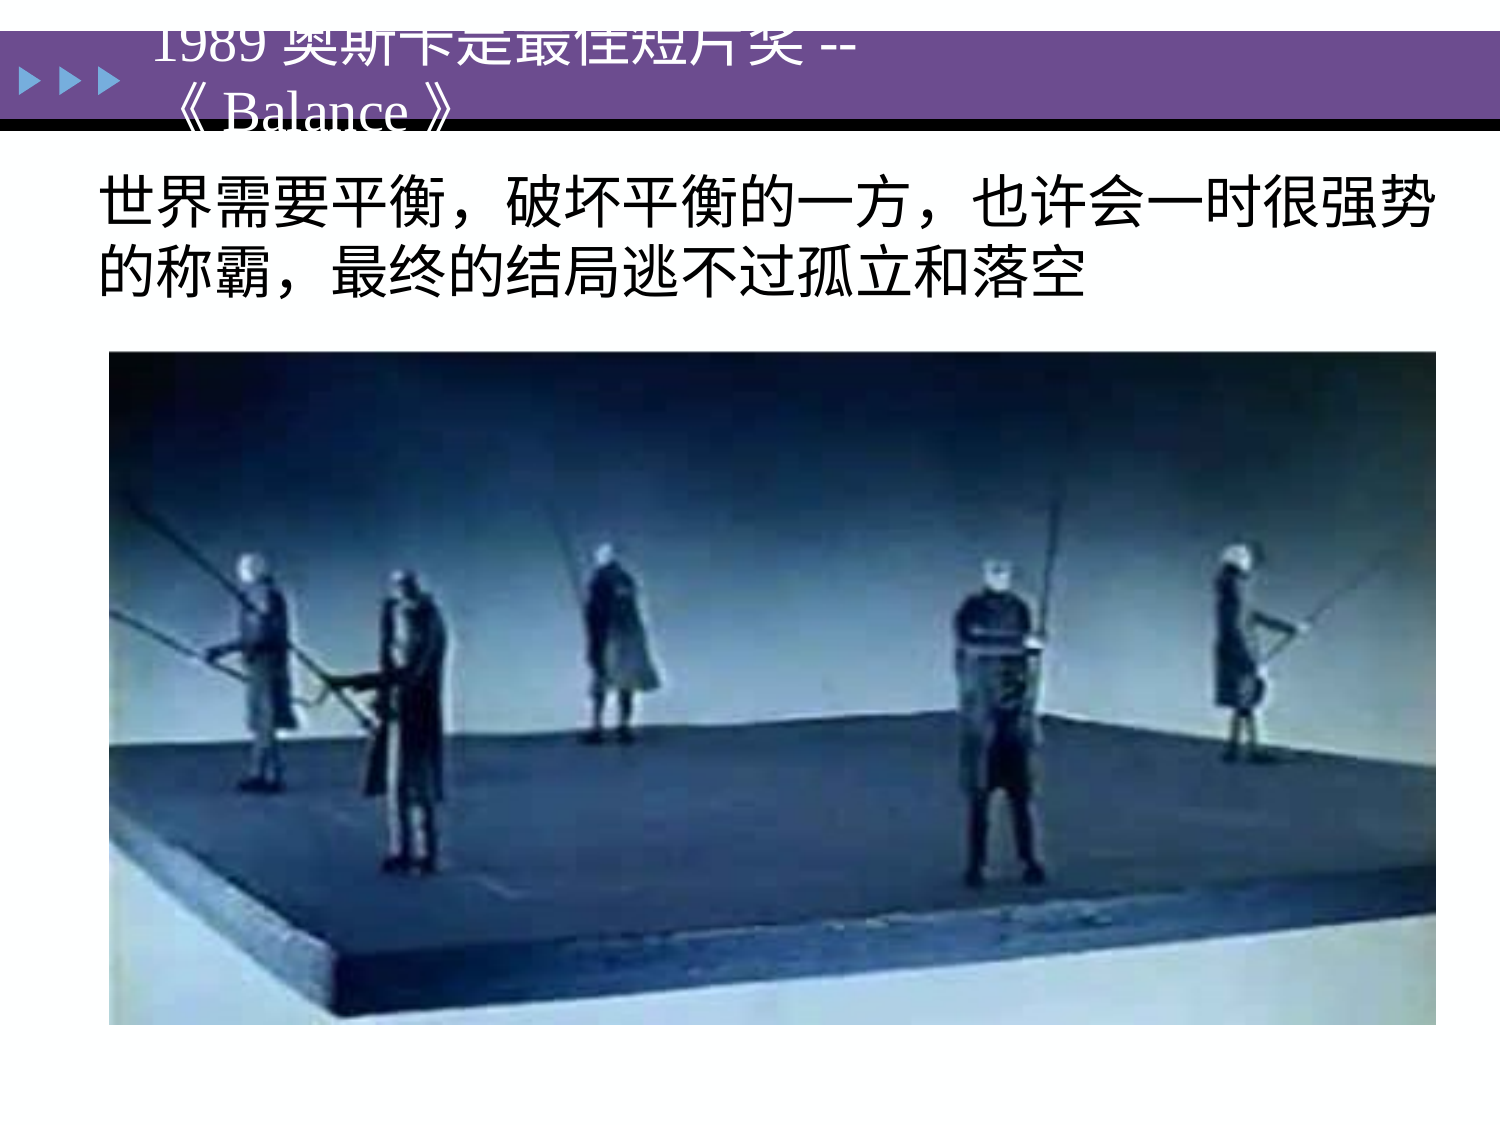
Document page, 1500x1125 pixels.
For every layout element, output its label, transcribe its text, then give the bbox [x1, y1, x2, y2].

picture [109, 350, 1436, 1025]
text_box 世界需要平衡，破坏平衡的一方，也许会一时很强势的称霸，最终的结局逃不过孤立和落空 [83, 158, 1474, 313]
text_box 1989奥斯卡是最佳短片奖--《Balance》 [135, 30, 1217, 117]
